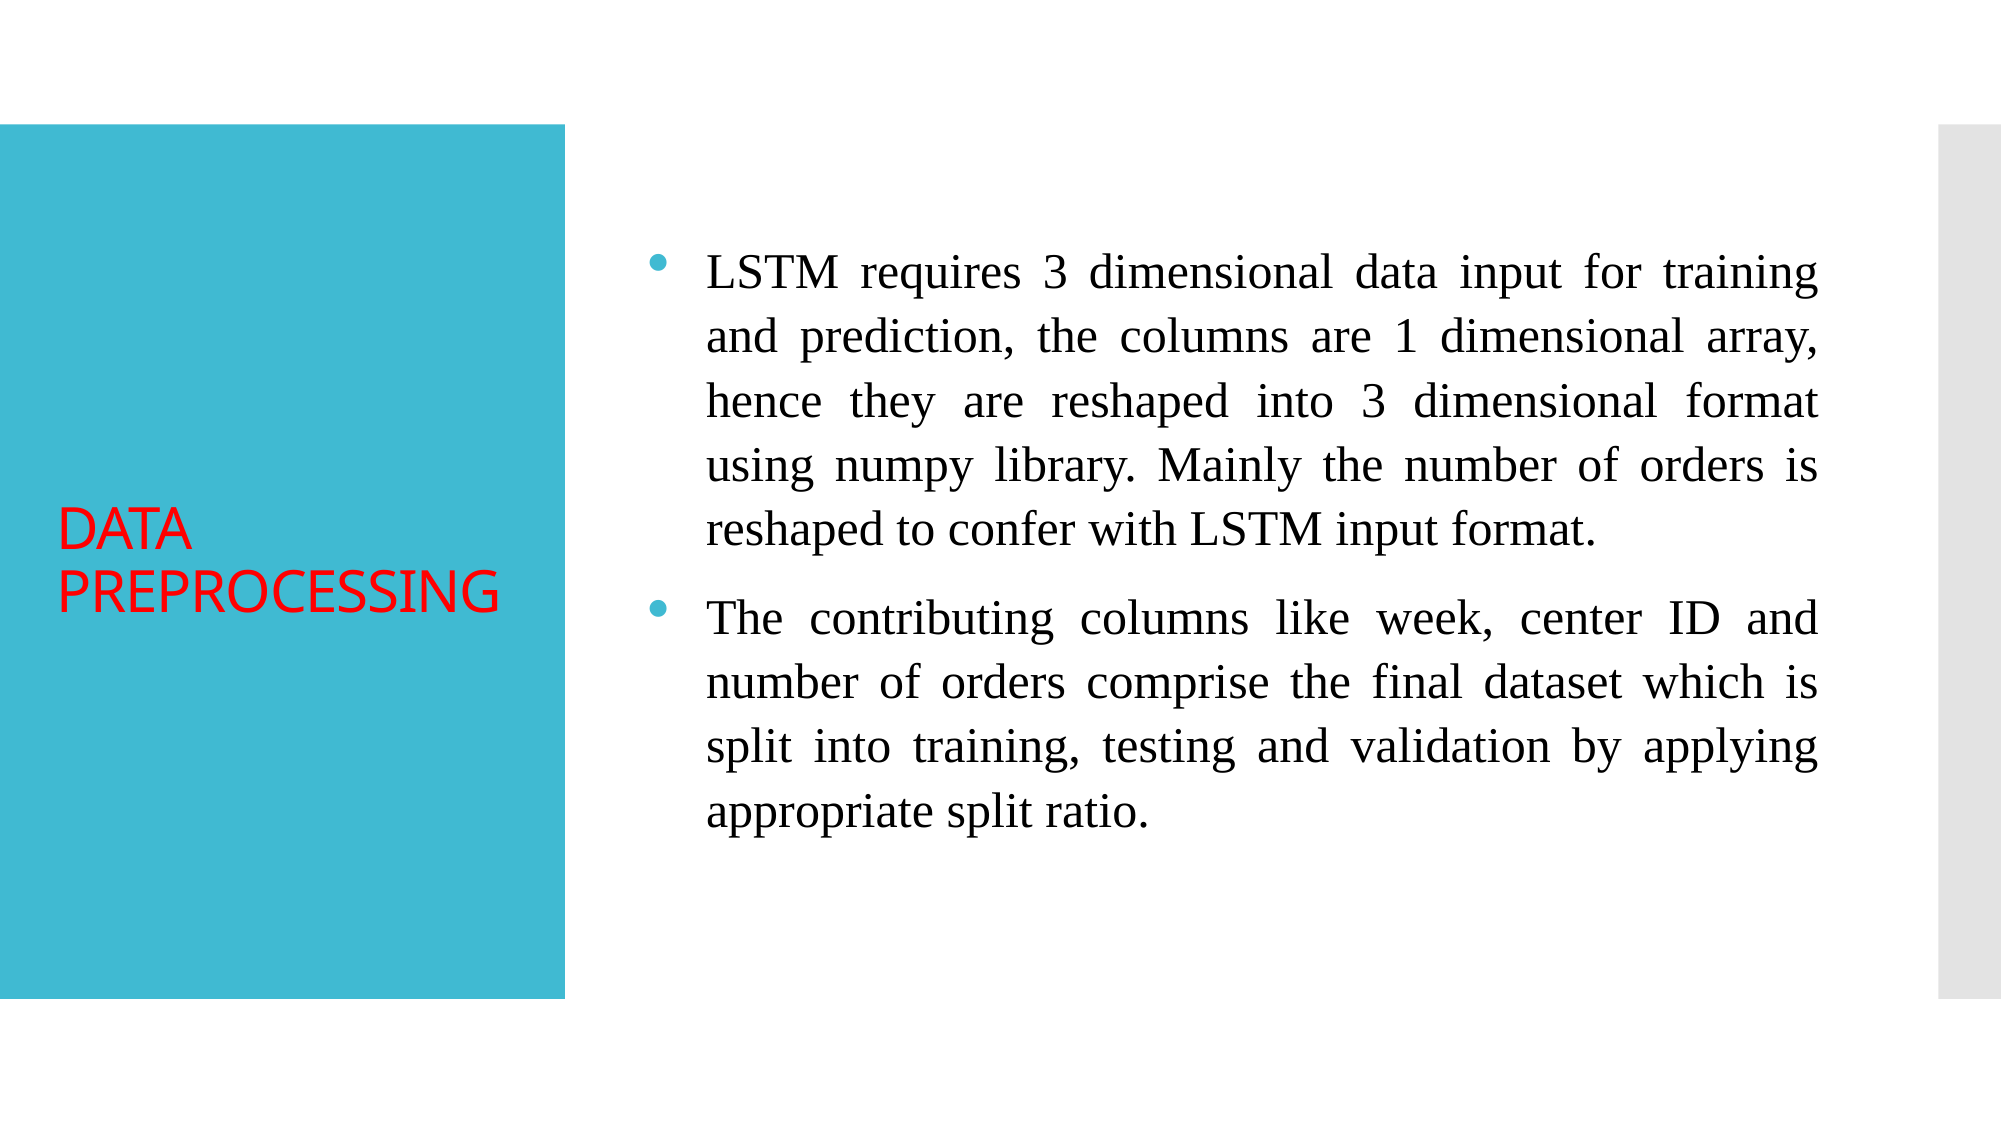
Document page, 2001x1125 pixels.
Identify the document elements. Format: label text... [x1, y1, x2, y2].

title DATA PREPROCESSING [41, 184, 525, 940]
list LSTM requires 3 dimensional data input for training and prediction, the columns are 1 dimensional array, hence they are reshaped into 3 dimensional format using numpy library. Mainly the number of orders is reshaped to confer with LSTM input format. The contributing columns like week, center ID and number of orders comprise the final dataset which is split into training, testing and validation by applying appropriate split ratio. [634, 226, 1835, 982]
